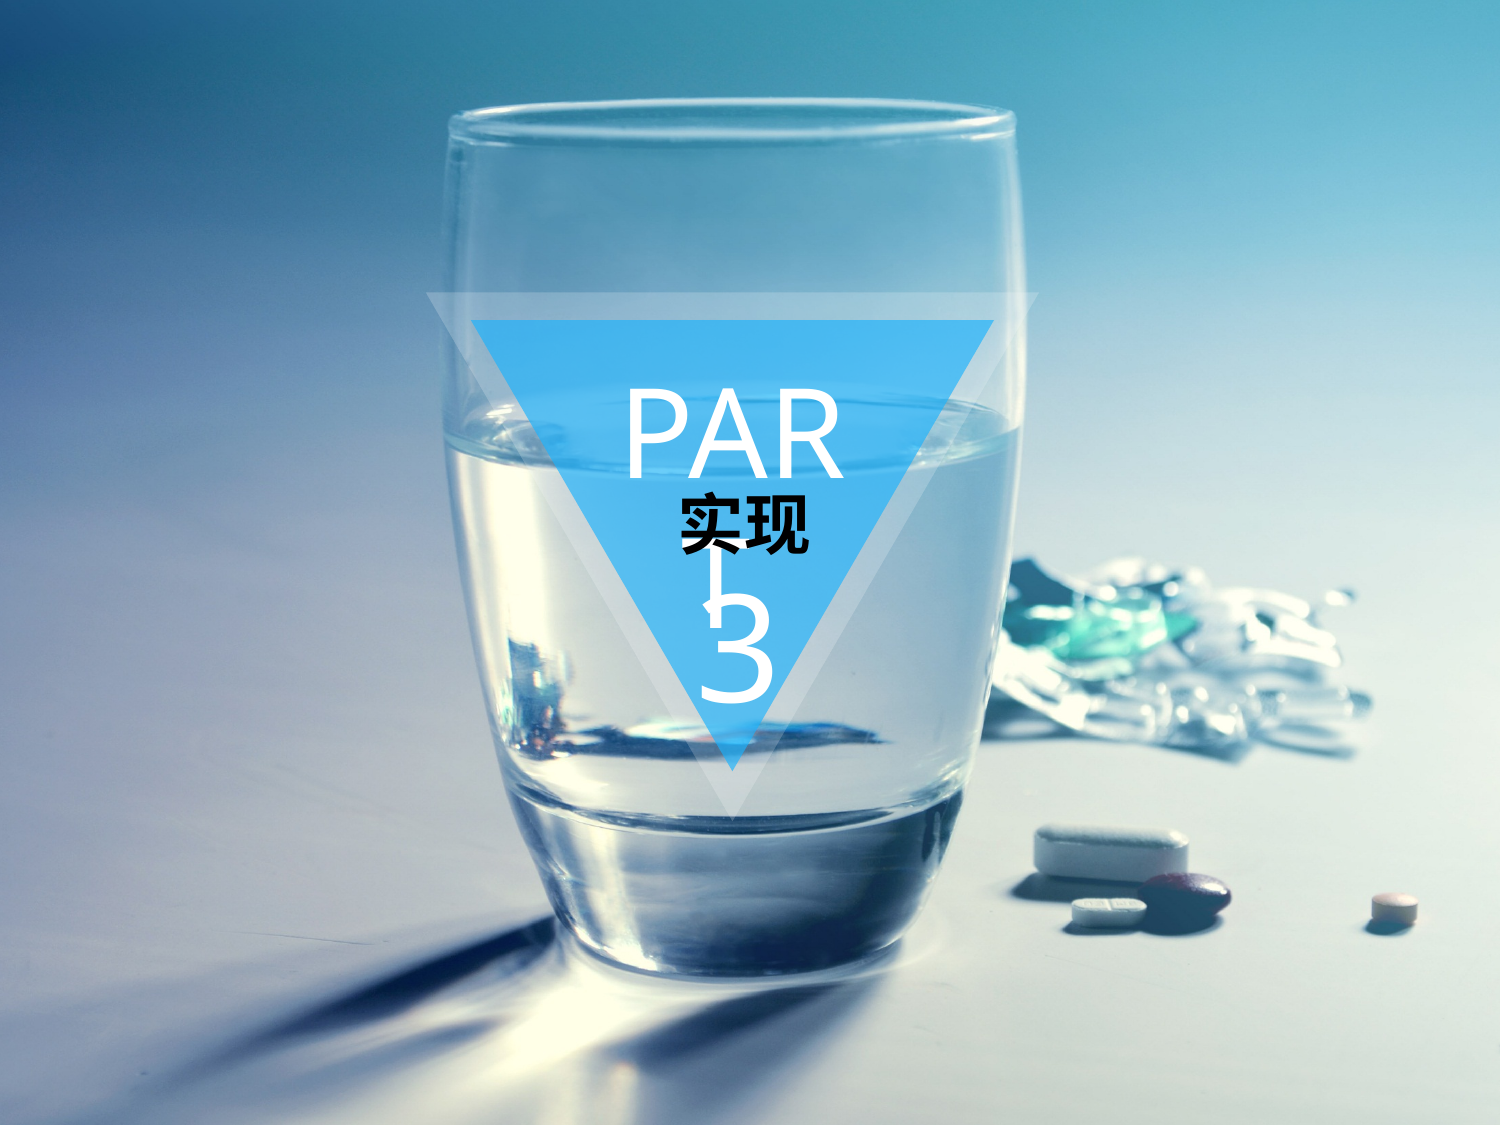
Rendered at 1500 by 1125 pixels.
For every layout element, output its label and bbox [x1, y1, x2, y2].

picture [0, 0, 1500, 1125]
text_box [425, 292, 1040, 822]
